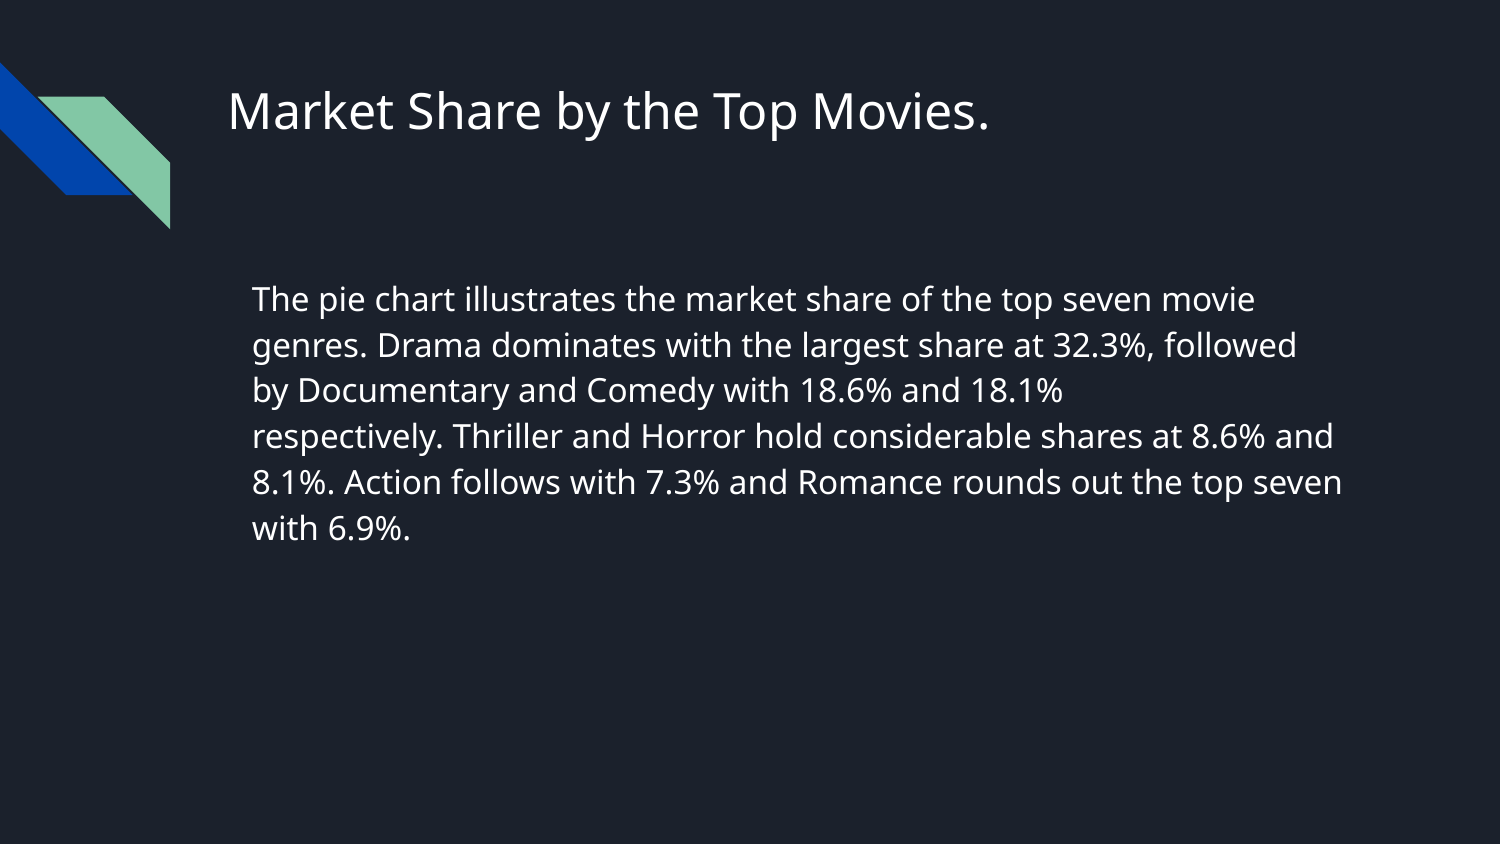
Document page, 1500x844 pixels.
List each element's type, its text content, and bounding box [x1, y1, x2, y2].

list The pie chart illustrates the market share of the top seven movie genres. Drama dominates with the largest share at 32.3%, followed by Documentary and Comedy with 18.6% and 18.1% respectively. Thriller and Horror hold considerable shares at 8.6% and 8.1%. Action follows with 7.3% and Romance rounds out the top seven with 6.9%. [212, 257, 1368, 735]
title Market Share by the Top Movies. [212, 64, 1368, 215]
